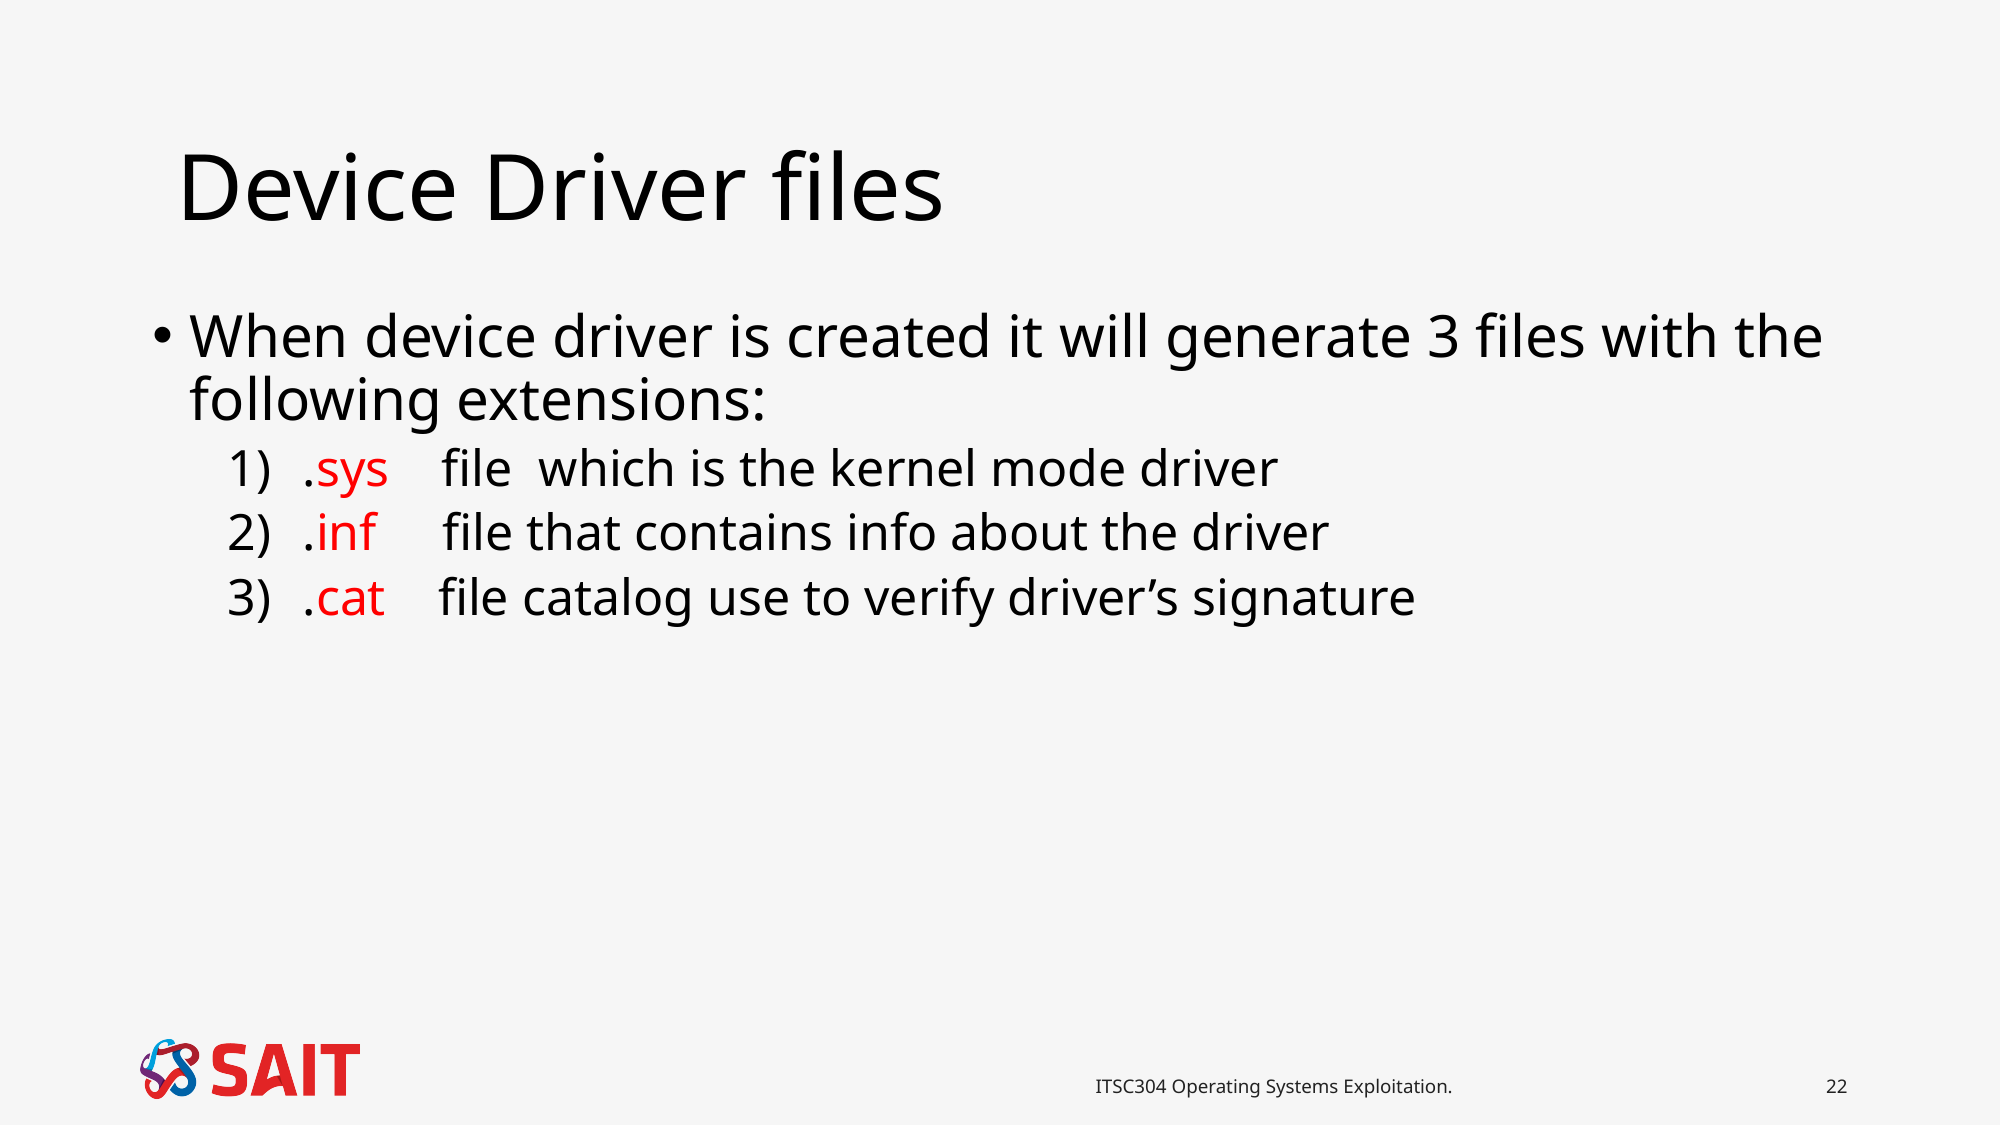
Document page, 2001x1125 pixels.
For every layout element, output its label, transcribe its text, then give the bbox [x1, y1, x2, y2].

picture [114, 1013, 386, 1125]
slide_number 22 [1718, 1048, 1863, 1109]
list When device driver is created it will generate 3 files with the following extensions: .sys file which is the kernel mode driver .inf file that contains info about the driver .cat file catalog use to verify driver’s signature [137, 299, 1863, 1014]
title Device Driver files [137, 82, 1863, 299]
footer ITSC304 Operating Systems Exploitation. [858, 1048, 1690, 1109]
